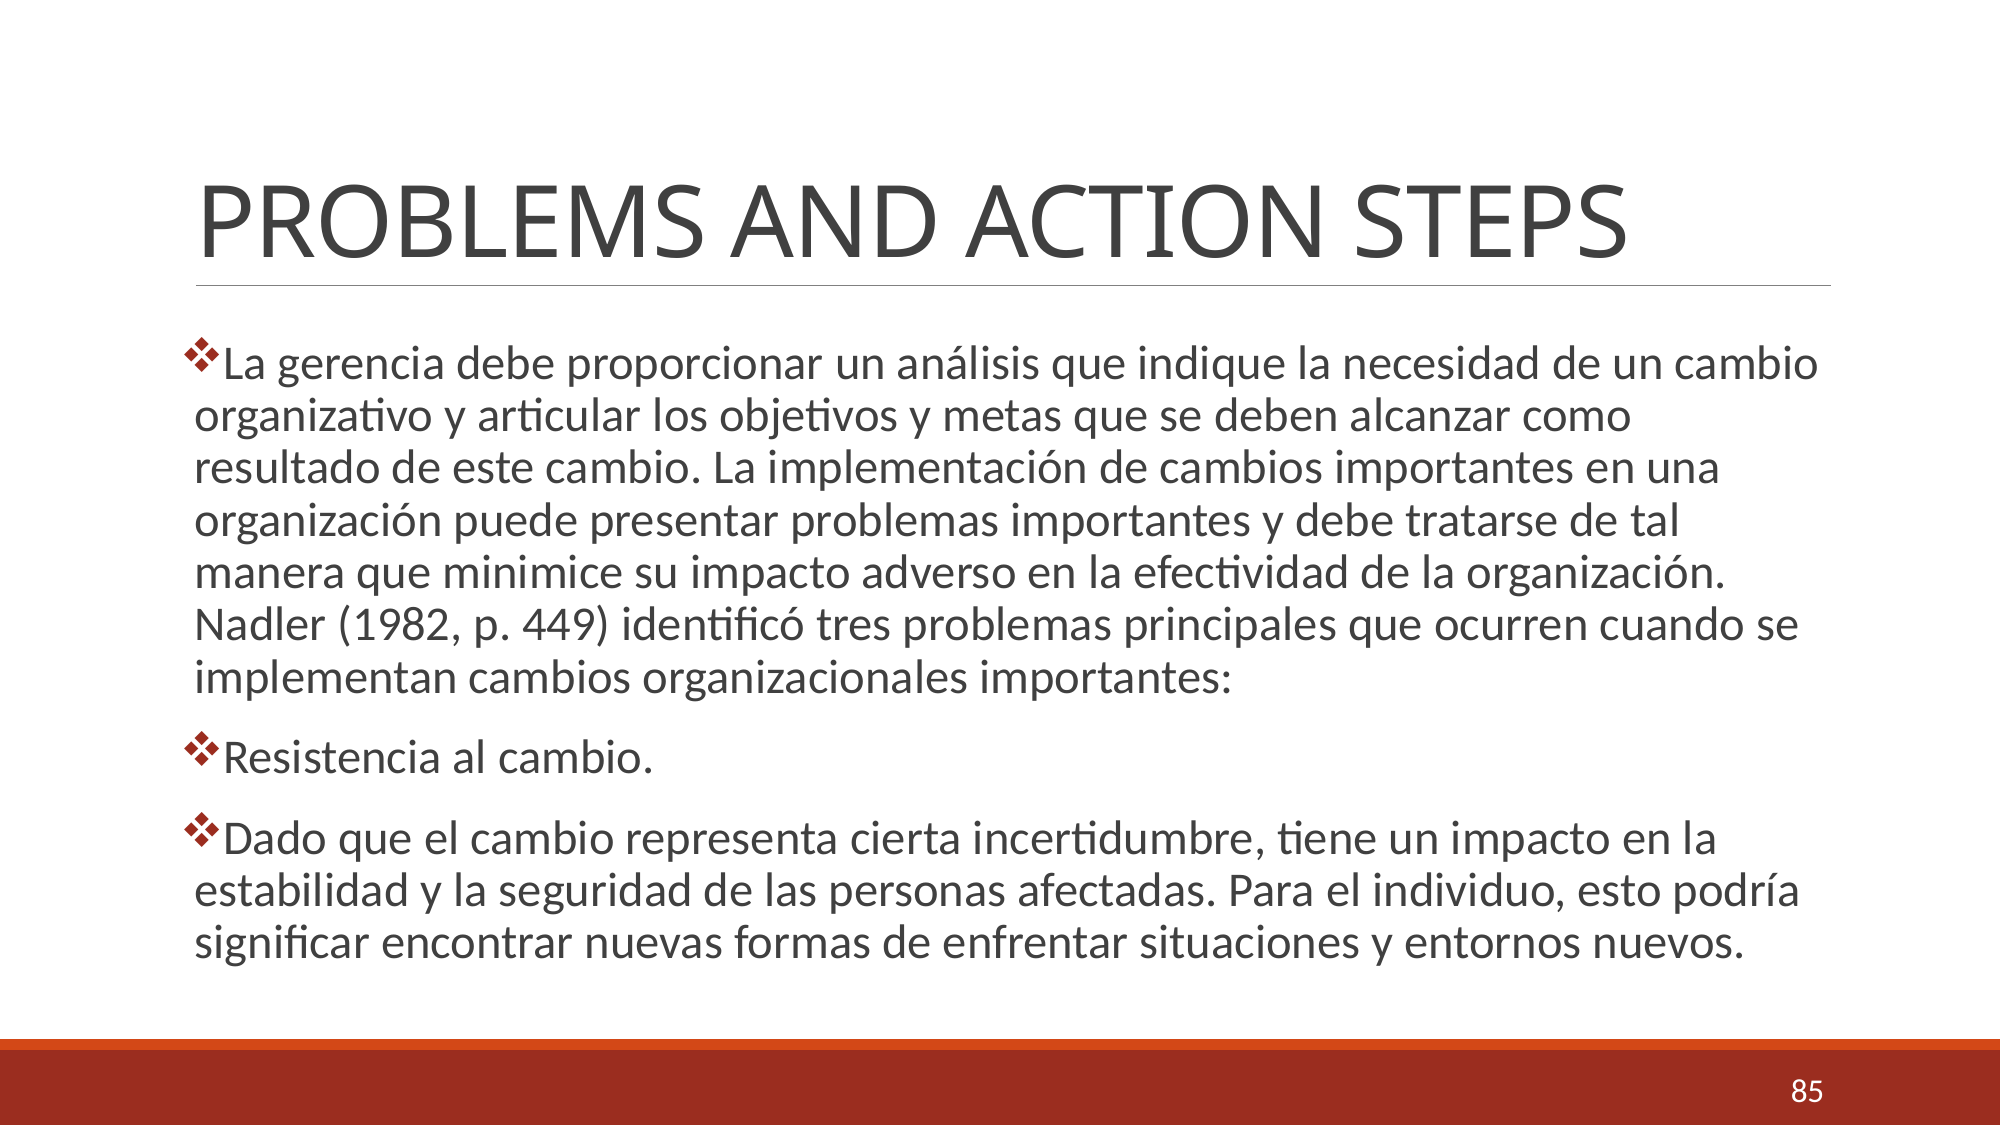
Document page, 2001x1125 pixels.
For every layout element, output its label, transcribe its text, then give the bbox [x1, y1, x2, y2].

title PROBLEMS AND ACTION STEPS [180, 47, 1830, 285]
slide_number 85 [1624, 1059, 1840, 1120]
list La gerencia debe proporcionar un análisis que indique la necesidad de un cambio organizativo y articular los objetivos y metas que se deben alcanzar como resultado de este cambio. La implementación de cambios importantes en una organización puede presentar problemas importantes y debe tratarse de tal manera que minimice su impacto adverso en la efectividad de la organización. Nadler (1982, p. 449) identificó tres problemas principales que ocurren cuando se implementan cambios organizacionales importantes: Resistencia al cambio. Dado que el cambio representa cierta incertidumbre, tiene un impacto en la estabilidad y la seguridad de las personas afectadas. Para el individuo, esto podría significar encontrar nuevas formas de enfrentar situaciones y entornos nuevos. [180, 329, 1830, 1018]
